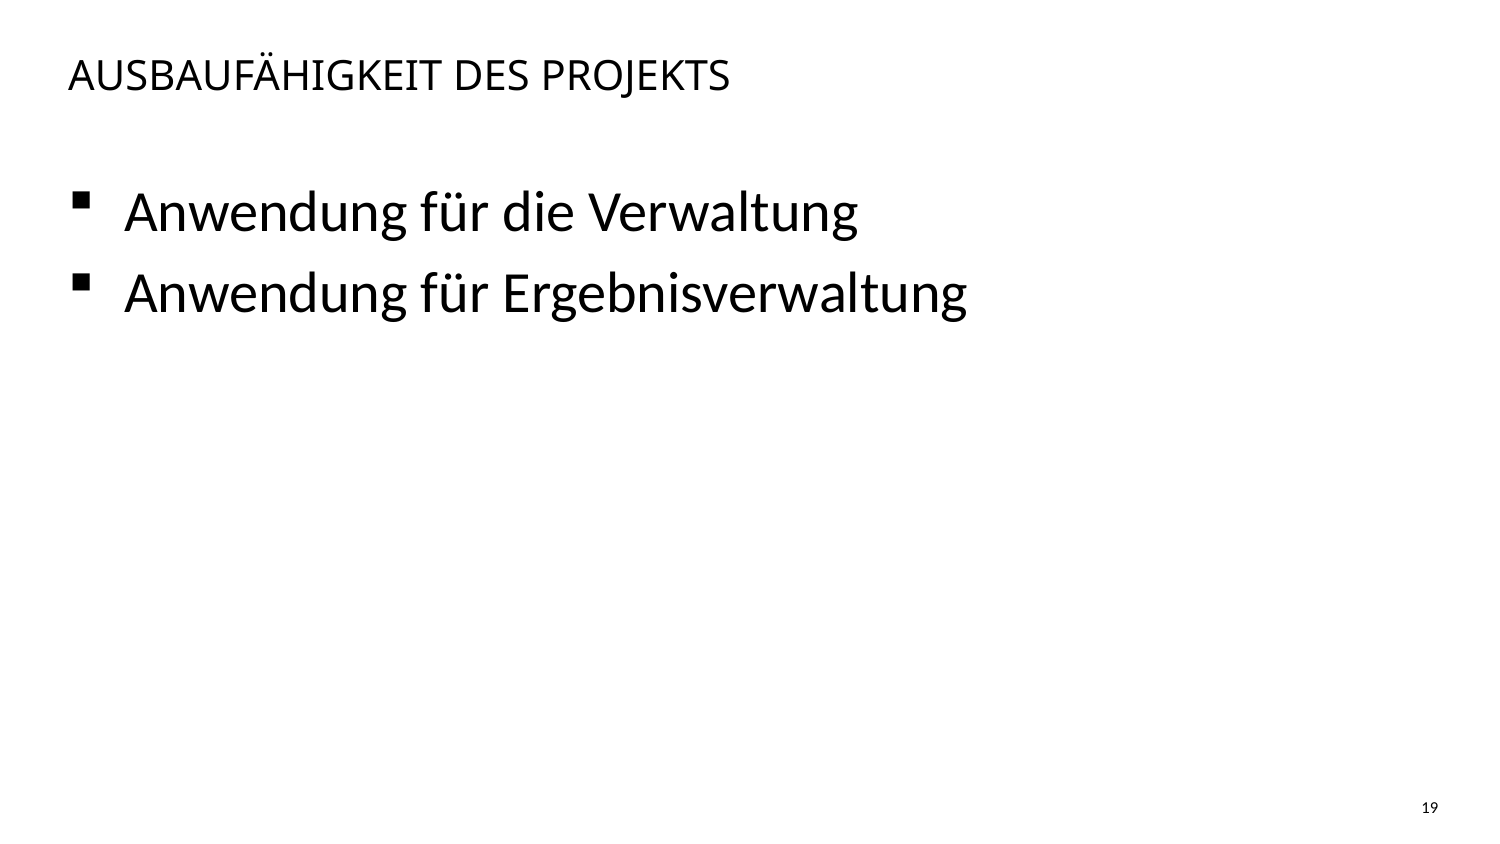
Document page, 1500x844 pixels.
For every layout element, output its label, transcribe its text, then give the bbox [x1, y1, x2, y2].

title Ausbaufähigkeit des Projekts [53, 26, 1441, 122]
list Anwendung für die Verwaltung Anwendung für Ergebnisverwaltung [67, 165, 1436, 756]
slide_number 19 [977, 789, 1439, 820]
